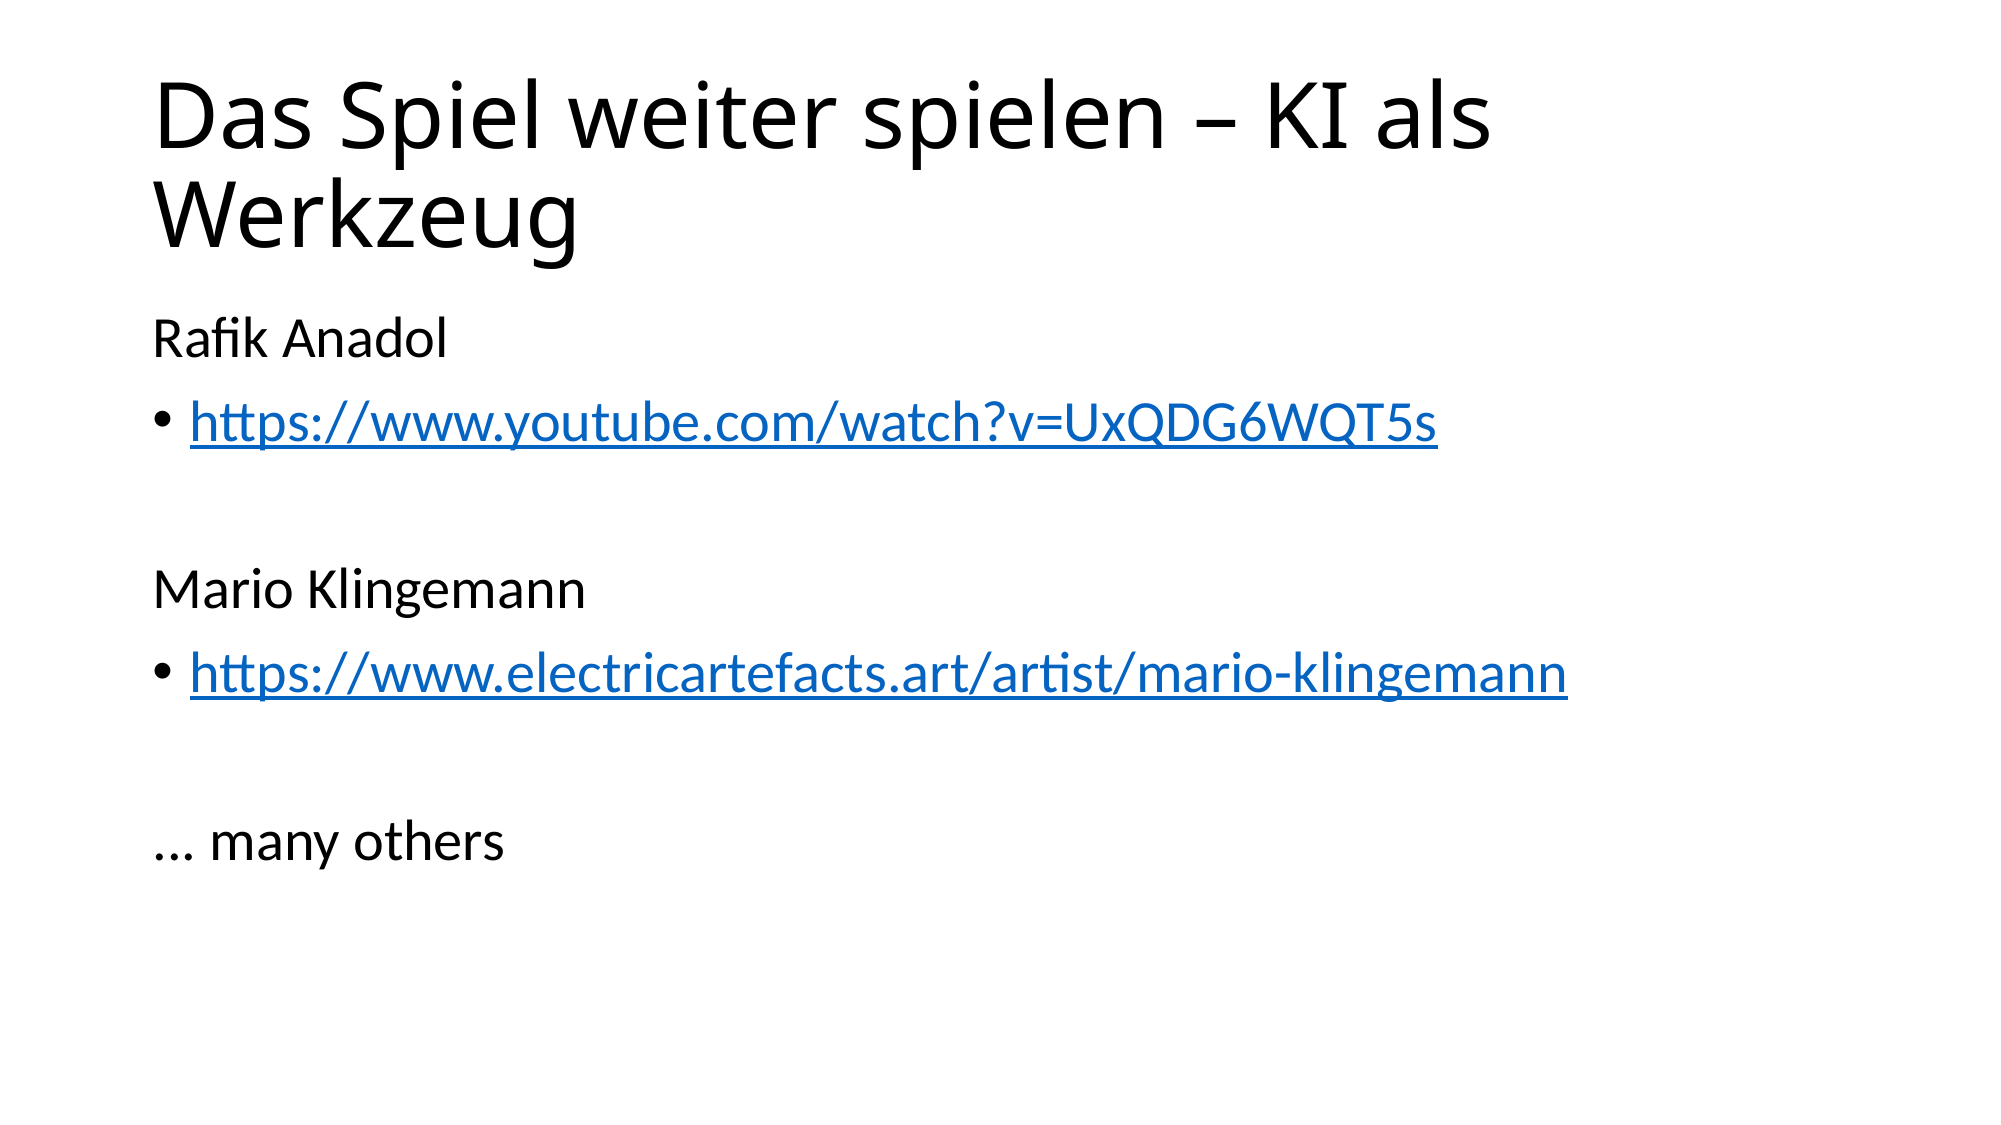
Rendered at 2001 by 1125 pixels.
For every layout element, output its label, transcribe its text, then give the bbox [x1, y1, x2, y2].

list Rafik Anadol https://www.youtube.com/watch?v=UxQDG6WQT5s Mario Klingemann https://www.electricartefacts.art/artist/mario-klingemann ... many others [137, 299, 1863, 1014]
title Das Spiel weiter spielen – KI als Werkzeug [137, 59, 1863, 278]
